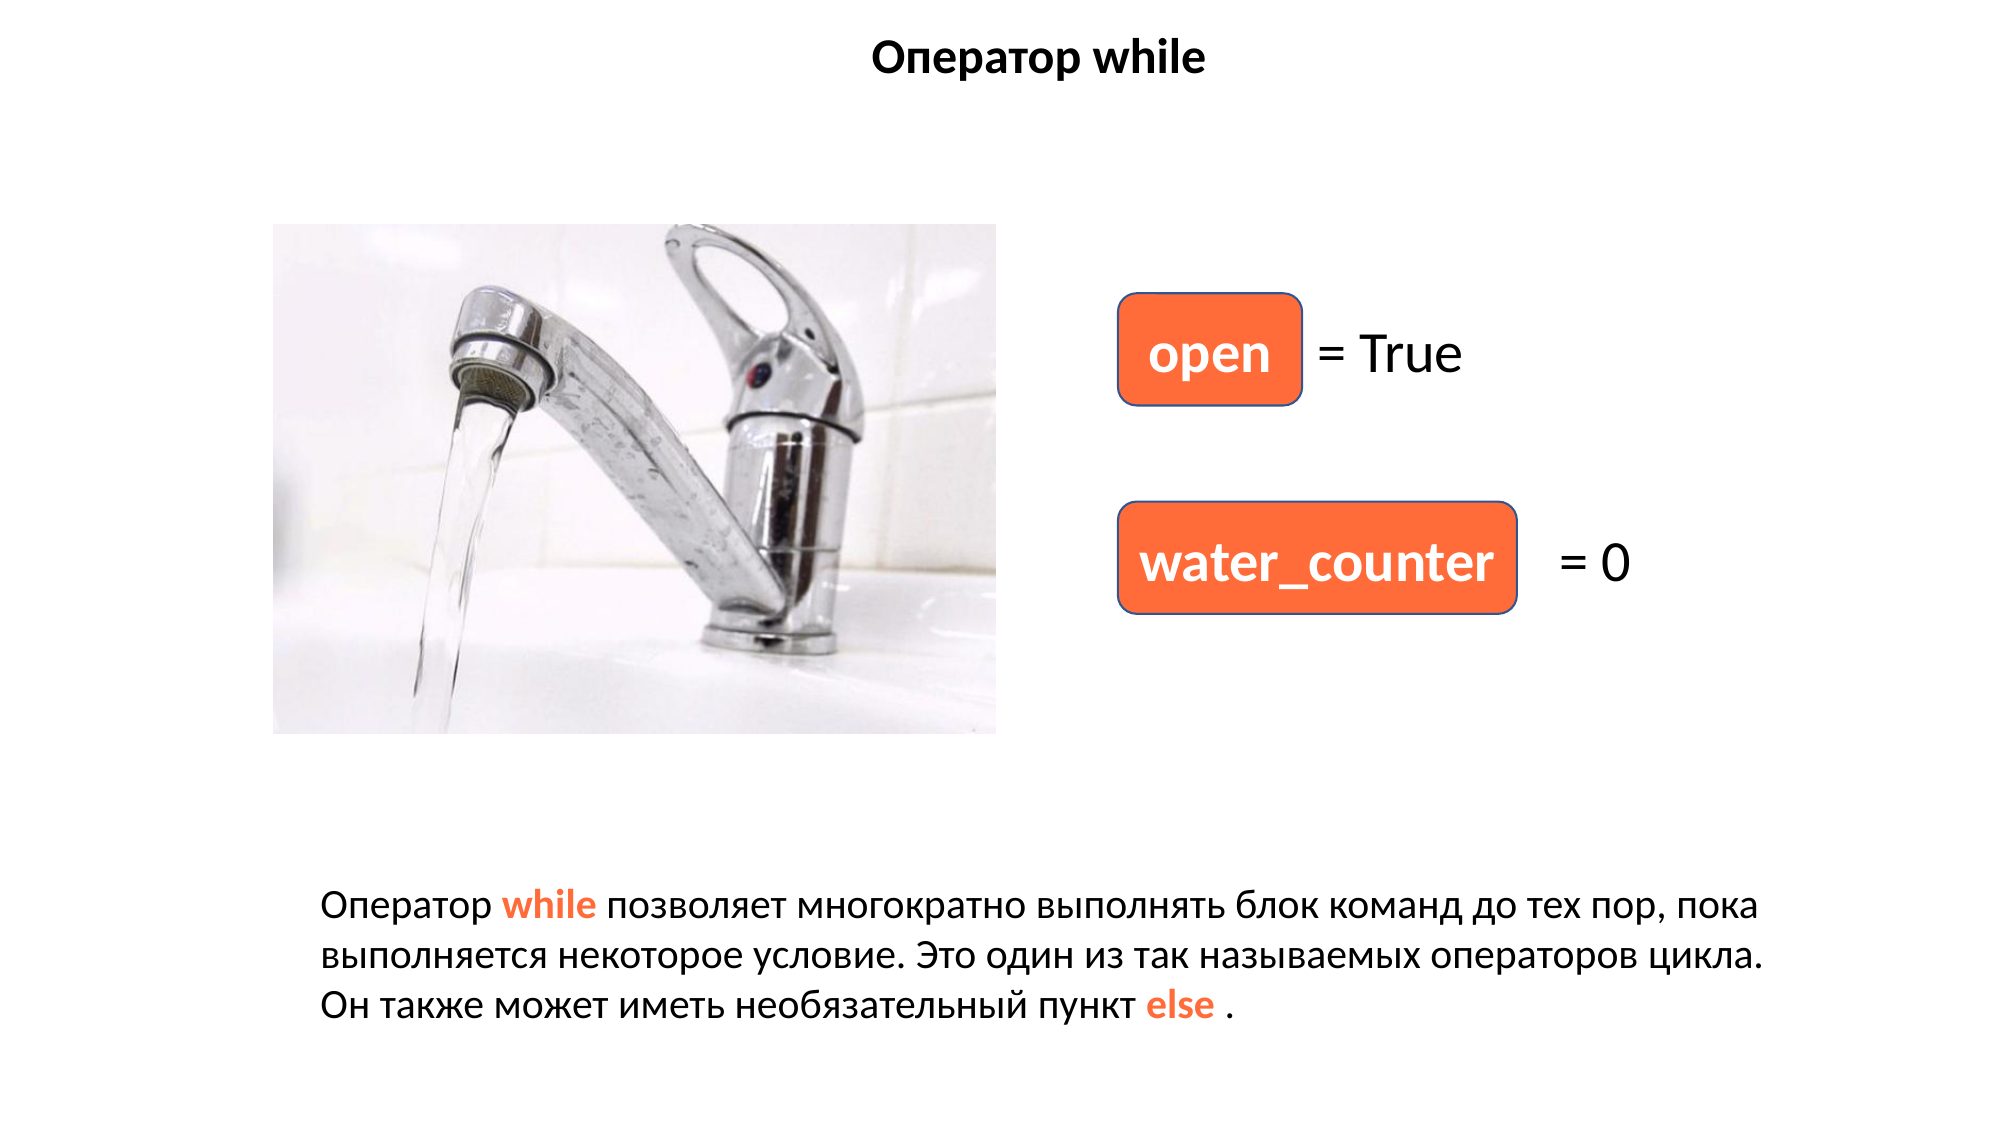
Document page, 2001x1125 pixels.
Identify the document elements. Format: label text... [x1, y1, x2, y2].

picture [273, 224, 996, 735]
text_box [1117, 293, 1540, 406]
text_box Оператор while [856, 15, 1290, 91]
text_box Оператор while позволяет многократно выполнять блок команд до тех пор, пока выполняется некоторое условие. Это один из так называемых операторов цикла. Он также может иметь необязательный пункт else . [305, 869, 1825, 1035]
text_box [1117, 501, 1782, 614]
